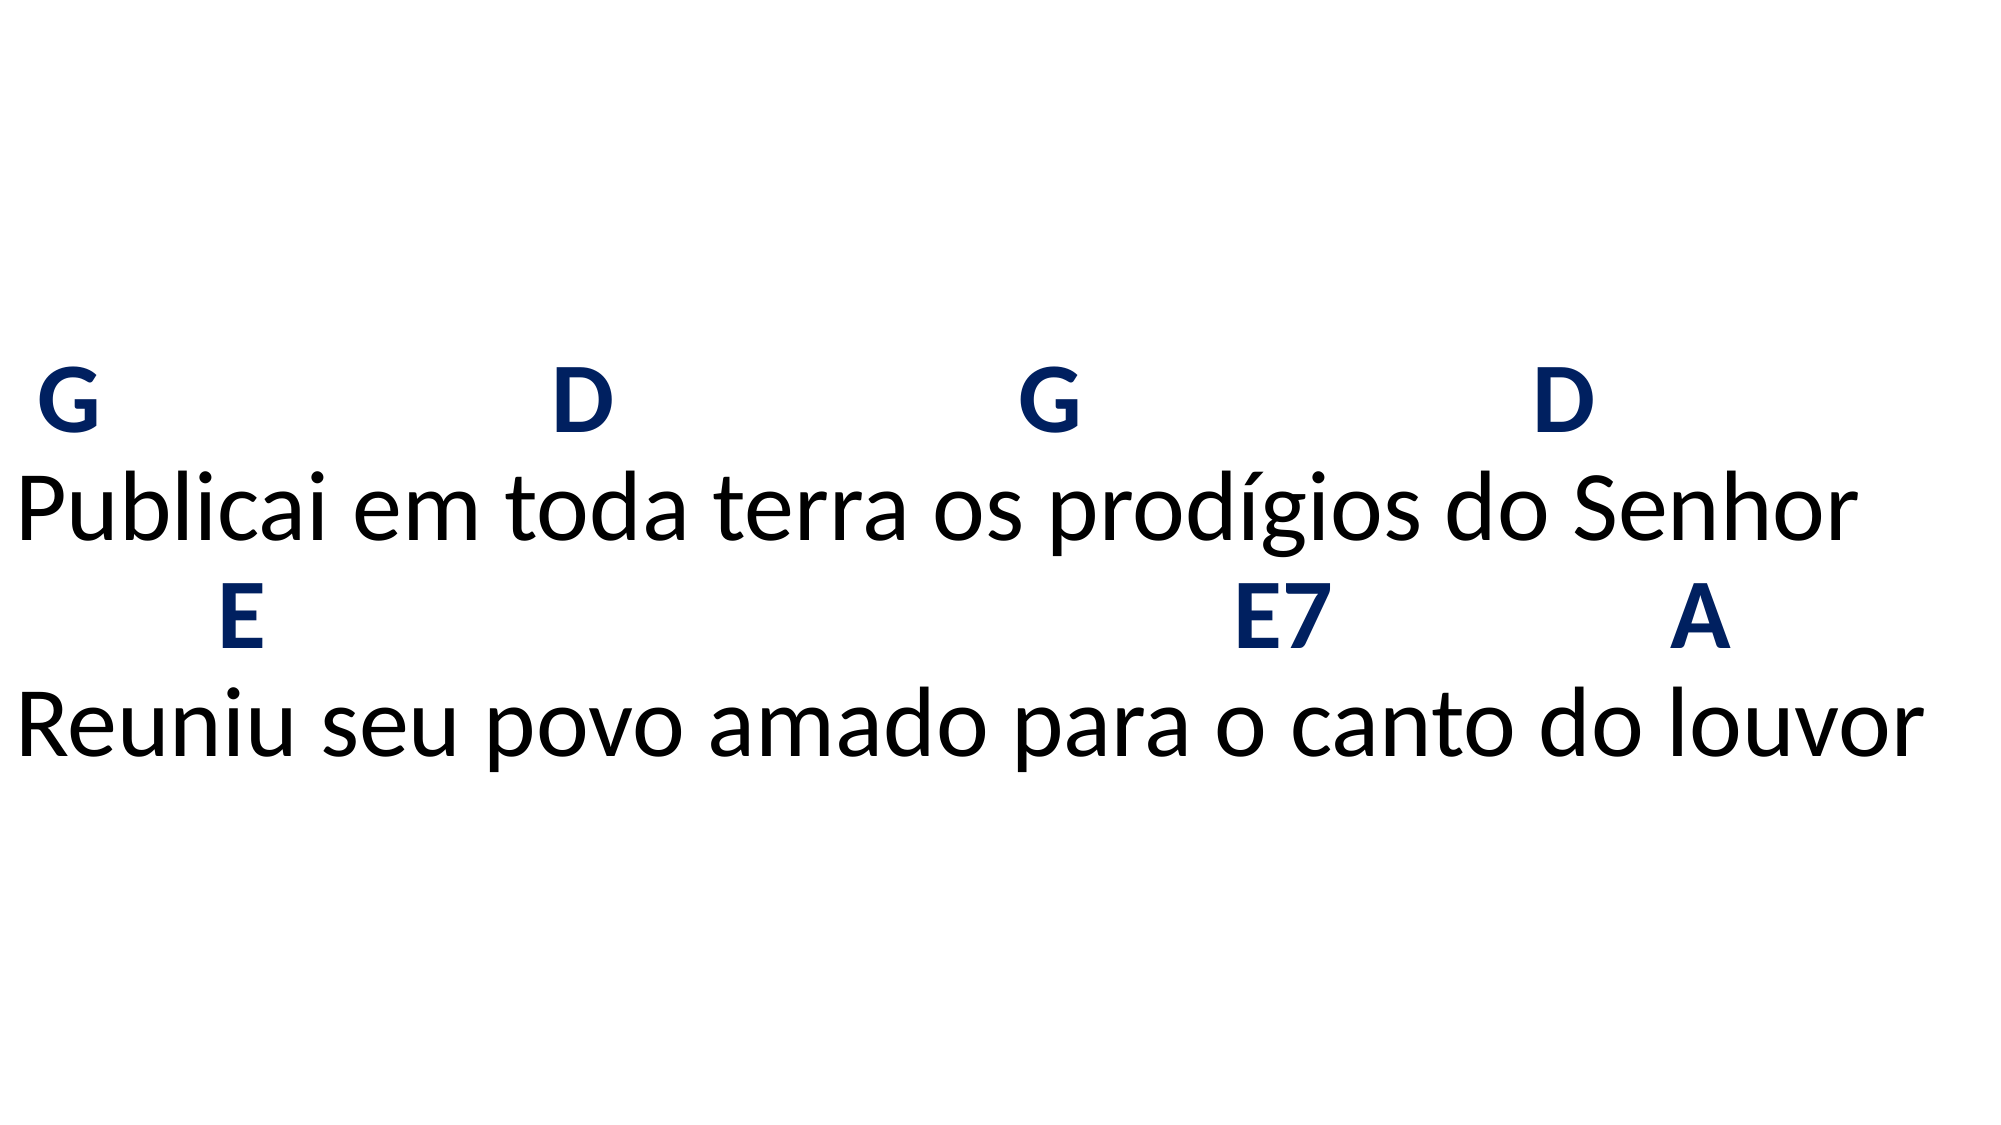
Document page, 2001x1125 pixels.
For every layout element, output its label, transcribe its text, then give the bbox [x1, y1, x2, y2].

title G D G D Publicai em toda terra os prodígios do Senhor E E7 A Reuniu seu povo amado para o canto do louvor [0, 0, 2000, 1125]
